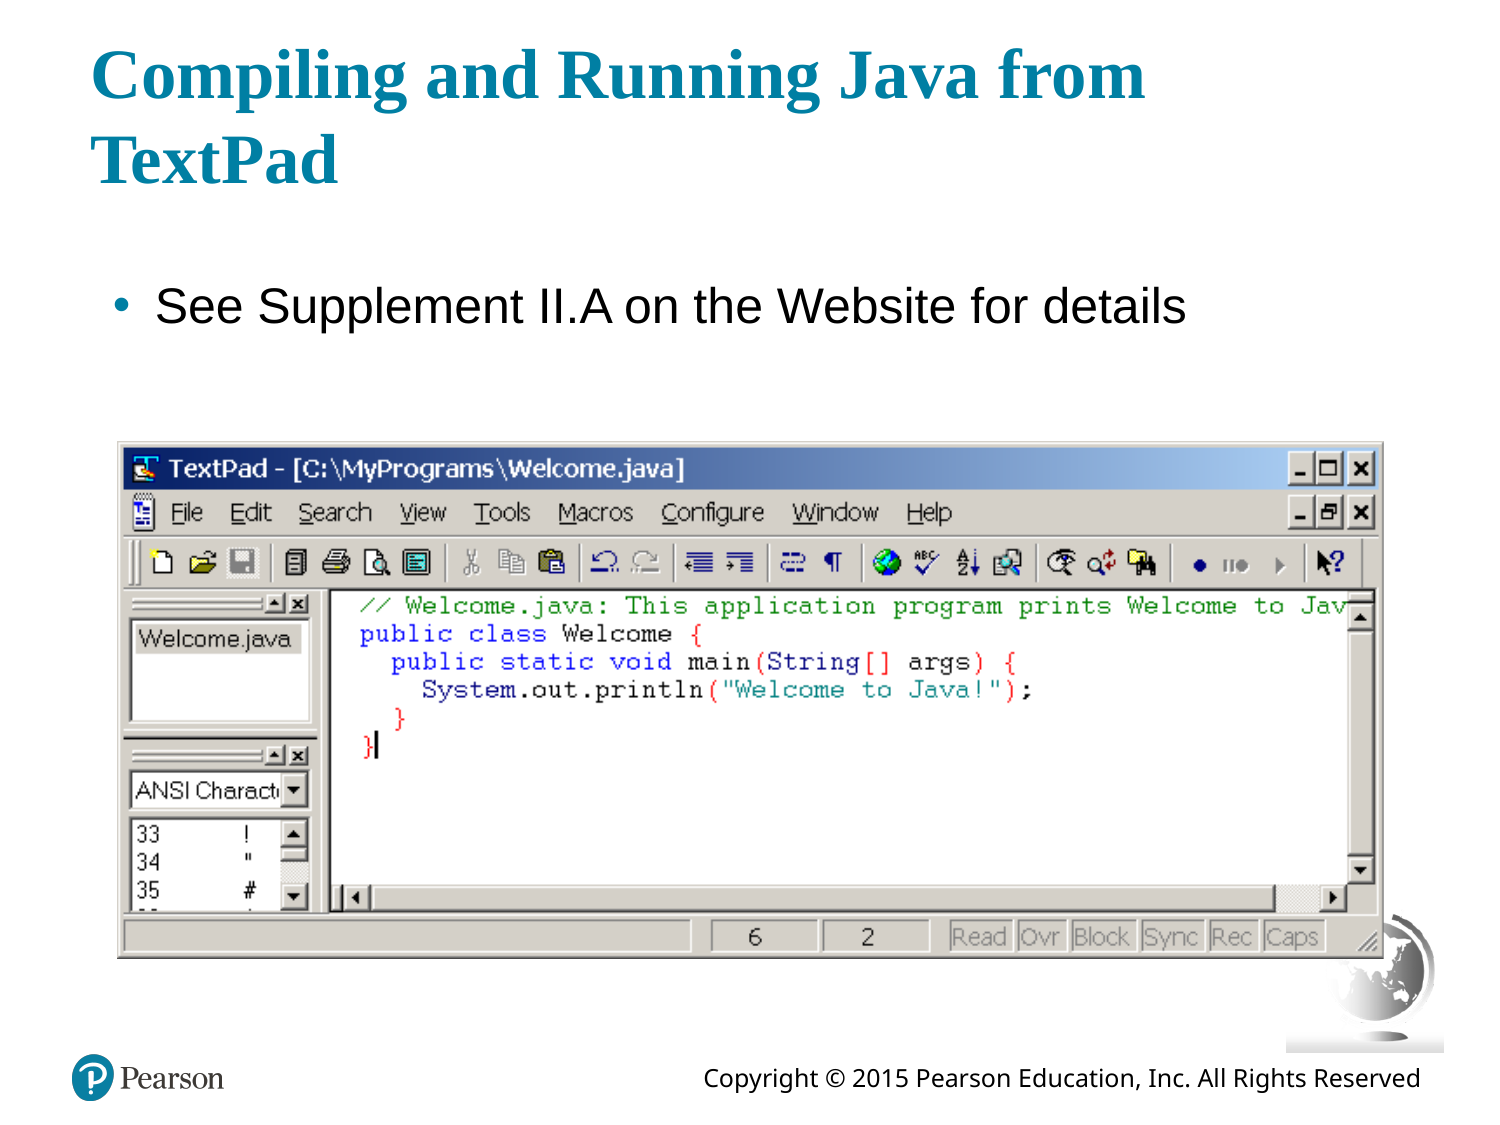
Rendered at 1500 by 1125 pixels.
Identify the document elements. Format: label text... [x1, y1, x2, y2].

title Compiling and Running Java from TextPad [75, 37, 1425, 213]
picture [80, 1063, 106, 1088]
picture [98, 1054, 224, 1101]
picture [115, 440, 1444, 1053]
picture [72, 1087, 83, 1101]
list See Supplement II.A on the Website for details [97, 267, 1384, 349]
picture [72, 1054, 88, 1070]
